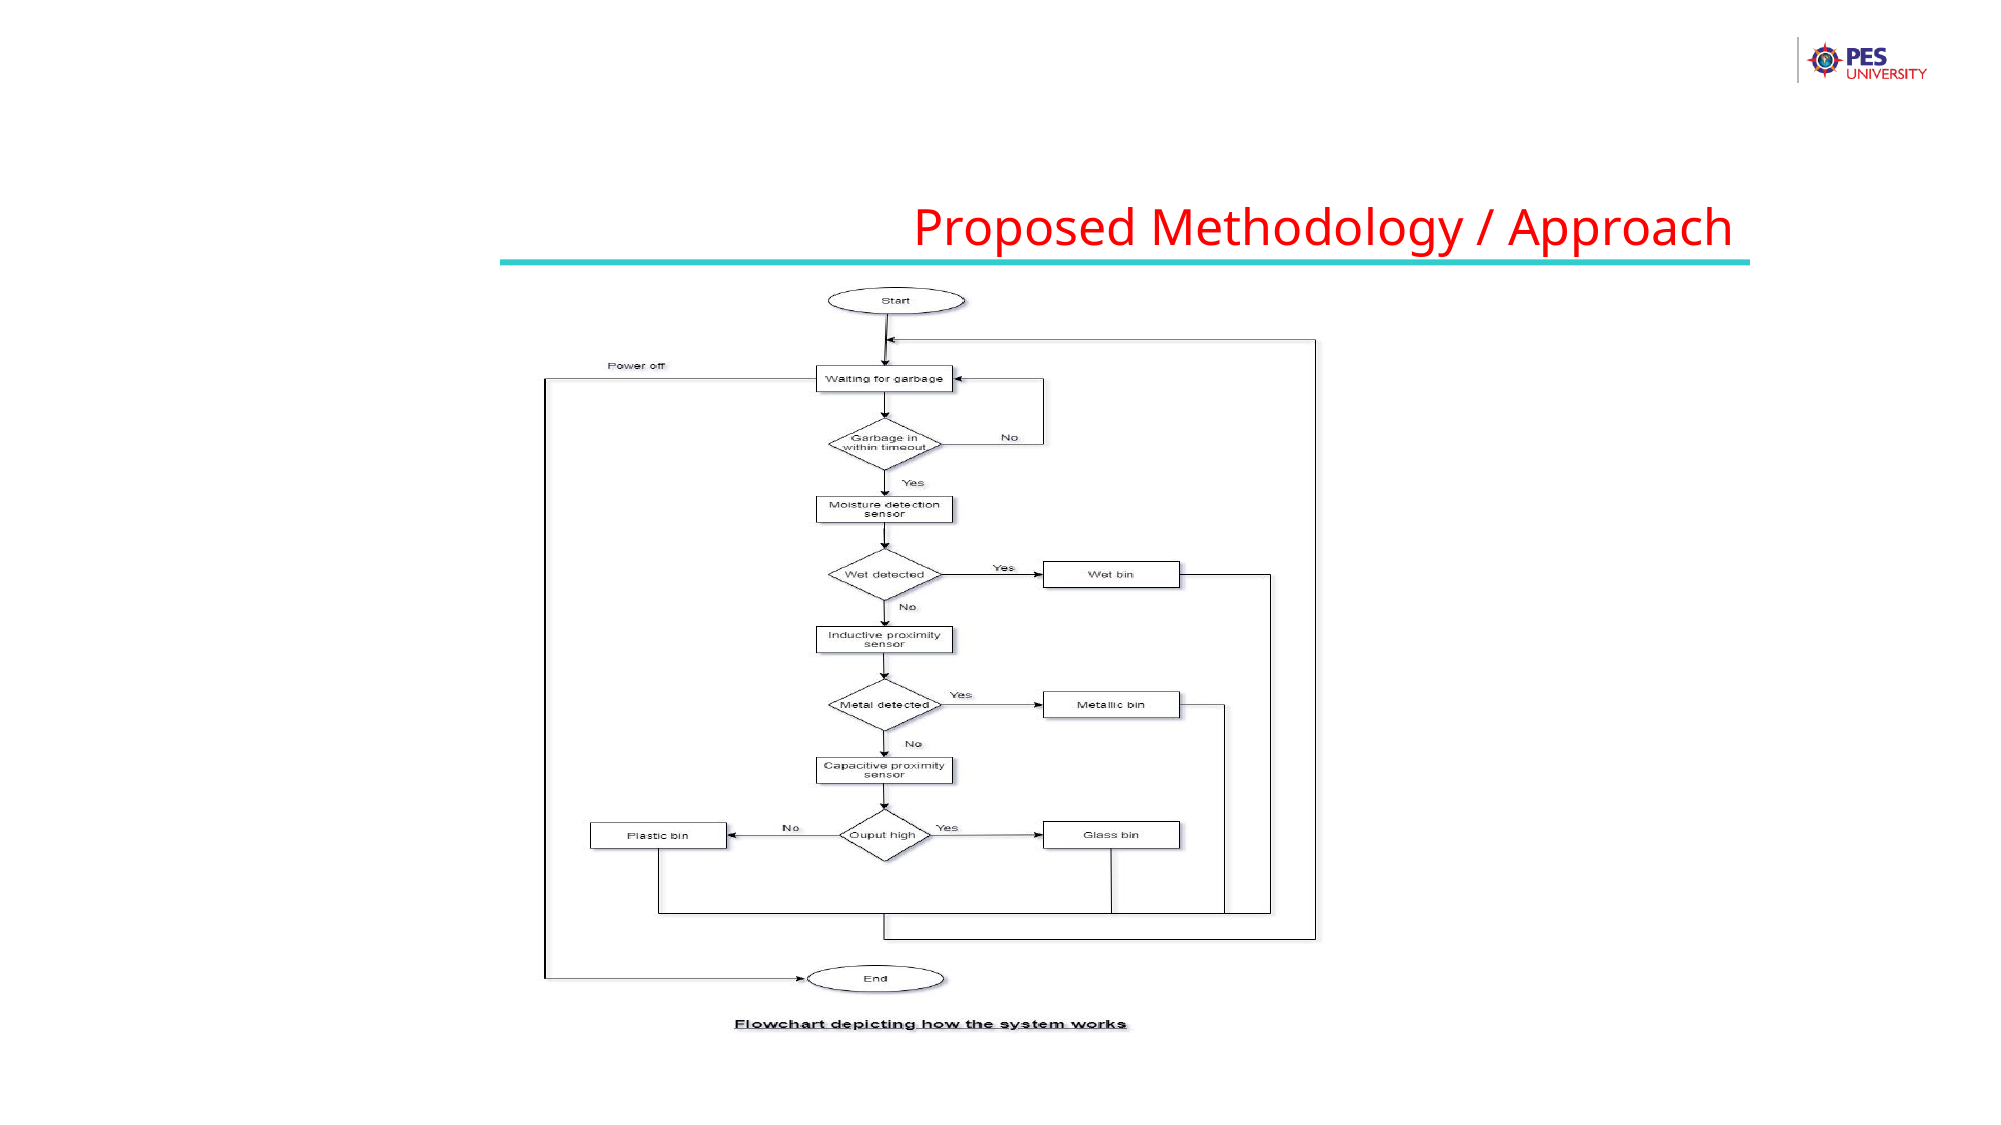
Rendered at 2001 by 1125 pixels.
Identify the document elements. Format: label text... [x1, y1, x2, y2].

text_box Proposed Methodology / Approach [474, 187, 1750, 264]
picture [537, 287, 1338, 1038]
picture [1806, 41, 1927, 79]
